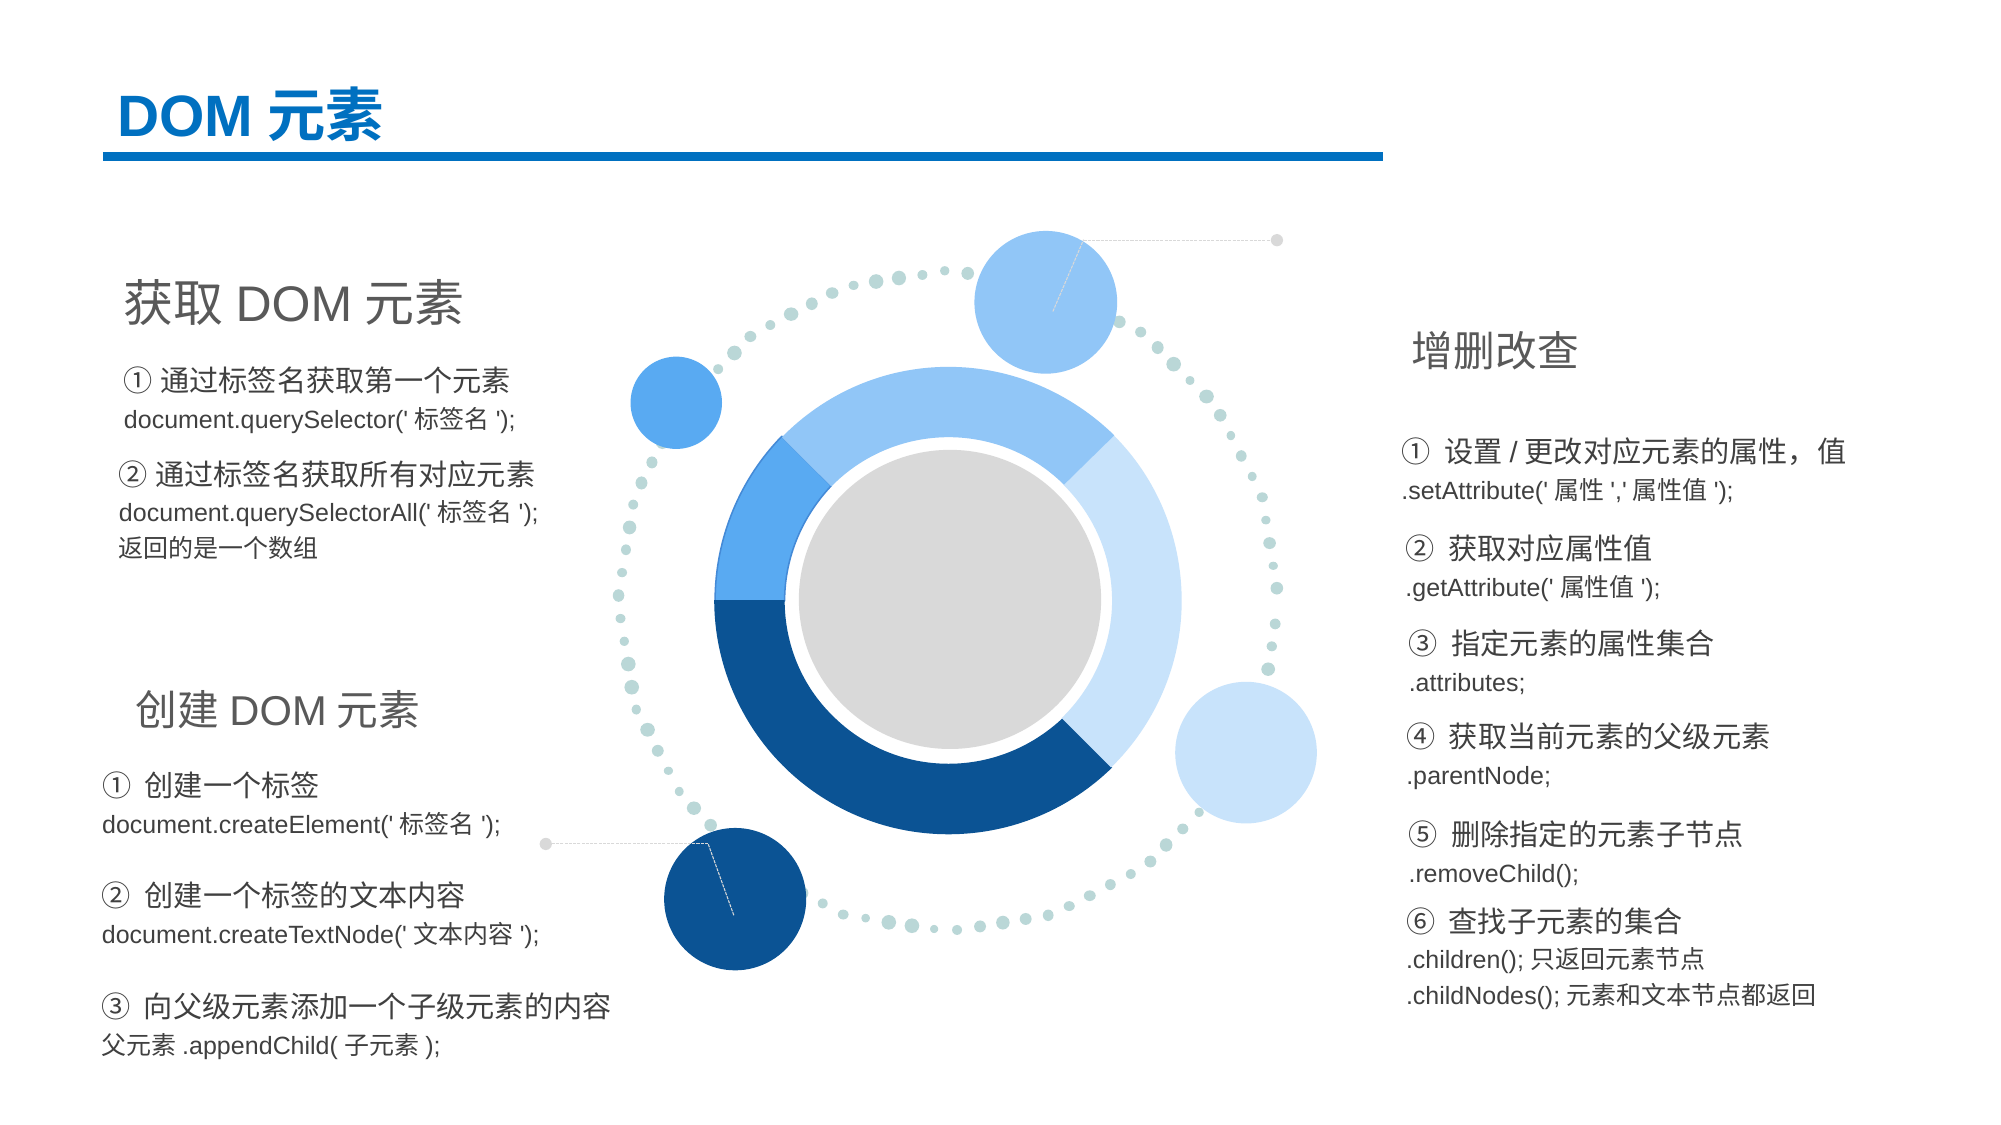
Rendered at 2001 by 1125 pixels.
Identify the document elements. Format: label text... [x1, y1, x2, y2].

text_box 获取DOM元素 [102, 241, 480, 362]
text_box ③ 指定元素的属性集合 .attributes; [1393, 611, 1730, 704]
text_box 增删改查 [1396, 287, 1774, 412]
text_box ④ 获取当前元素的父级元素 .parentNode; [1391, 704, 1786, 797]
text_box ② 创建一个标签的文本内容 document.createTextNode('文本内容'); [87, 862, 545, 956]
text_box ⑤ 删除指定的元素子节点 .removeChild(); [1393, 801, 1759, 888]
text_box ①通过标签名获取第一个元素 document.querySelector('标签名'); [109, 348, 531, 441]
text_box ② 获取对应属性值 .getAttribute('属性值'); [1390, 516, 1676, 609]
text_box ⑥ 查找子元素的集合 .children();只返回元素节点 .childNodes();元素和文本节点都返回 [1391, 888, 1832, 1018]
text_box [545, 230, 1317, 971]
text_box DOM元素 [102, 70, 494, 156]
text_box 创建DOM元素 [58, 645, 436, 772]
text_box ① 创建一个标签 document.createElement('标签名'); [87, 752, 516, 846]
text_box ③ 向父级元素添加一个子级元素的内容 父元素.appendChild(子元素); [86, 974, 627, 1067]
text_box ②通过标签名获取所有对应元素 document.querySelectorAll('标签名'); 返回的是一个数组 [104, 441, 545, 570]
text_box ① 设置/更改对应元素的属性，值 .setAttribute('属性','属性值'); [1386, 419, 1862, 512]
